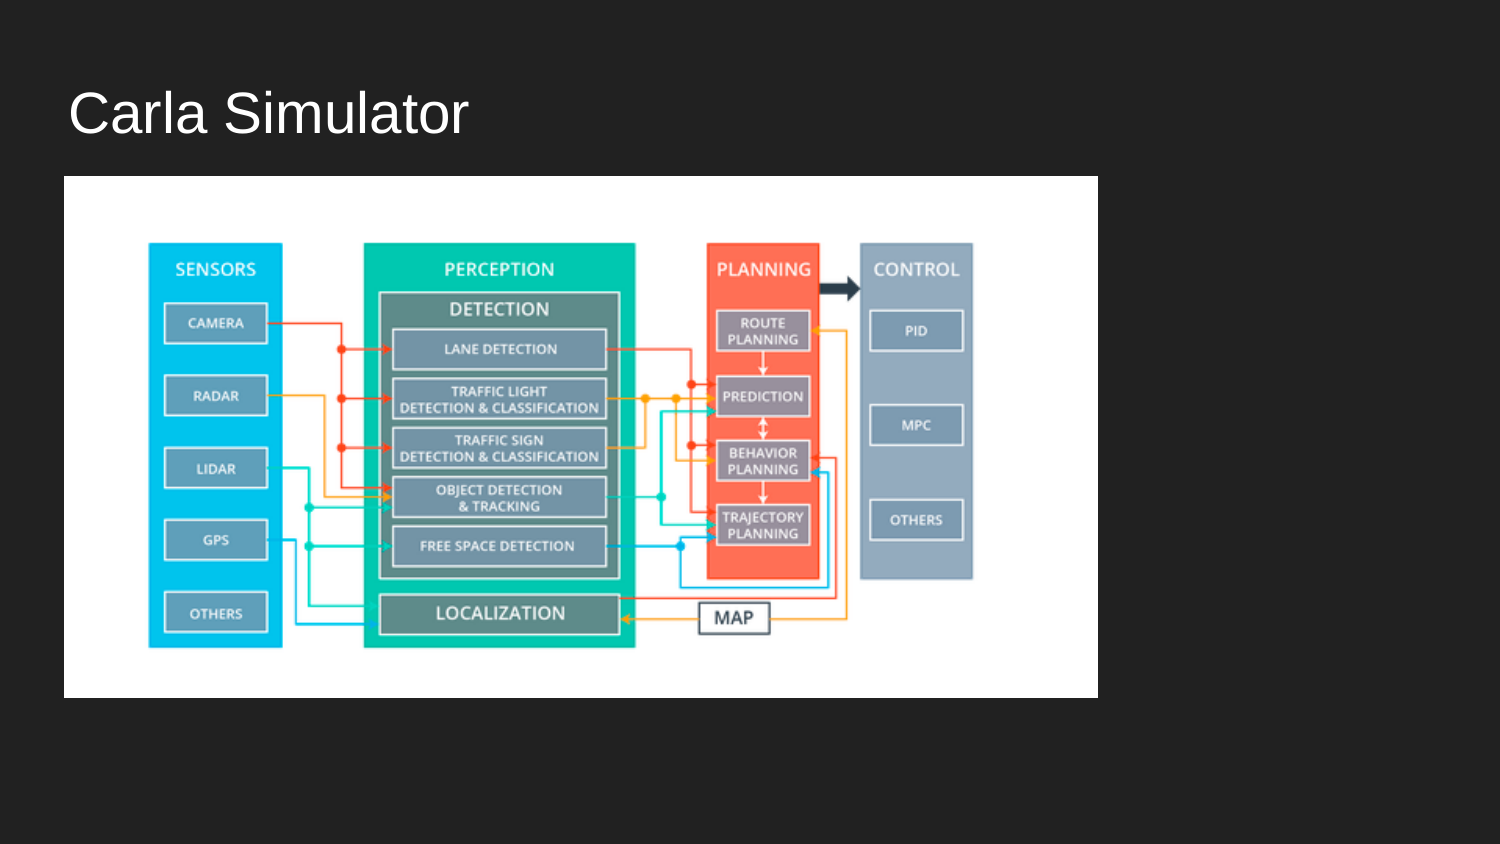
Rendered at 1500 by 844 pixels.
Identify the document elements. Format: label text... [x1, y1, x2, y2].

text_box Carla Simulator [53, 60, 1008, 145]
picture [64, 175, 1098, 699]
